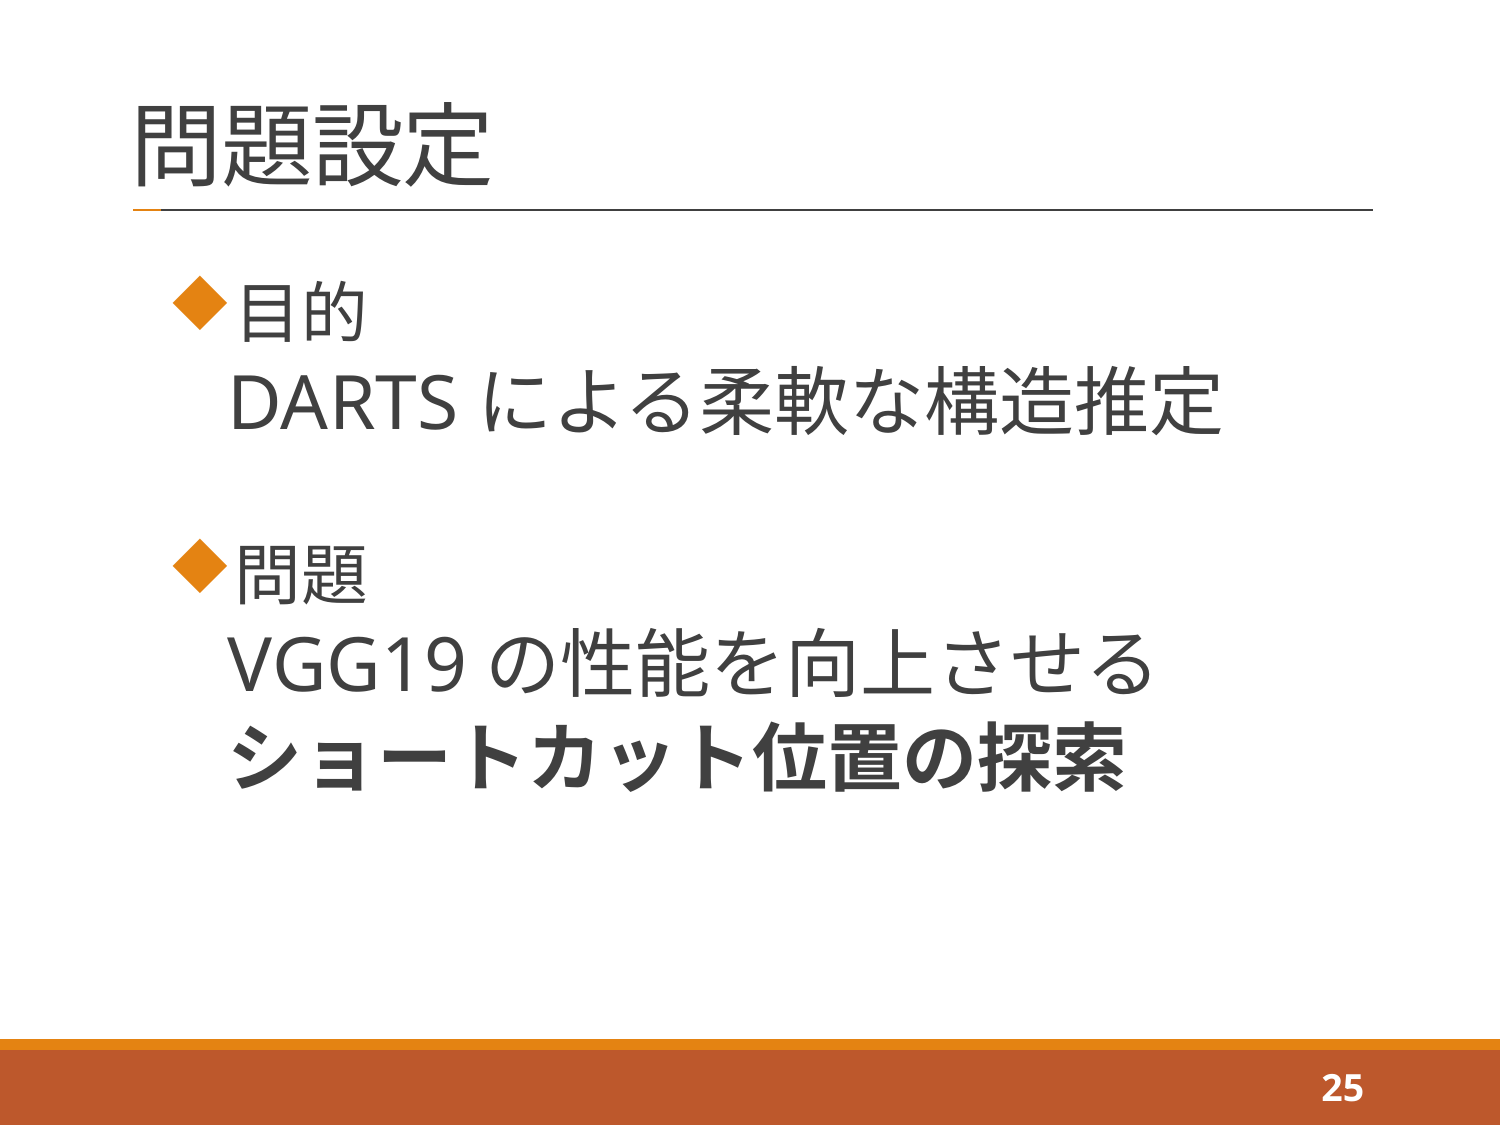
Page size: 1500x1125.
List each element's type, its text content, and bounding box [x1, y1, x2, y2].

list 目的 DARTSによる柔軟な構造推定 問題 VGG19の性能を向上させる ショートカット位置の探索 [135, 272, 1373, 1016]
title 問題設定 [115, 37, 1373, 207]
slide_number 25 [1218, 1059, 1380, 1120]
